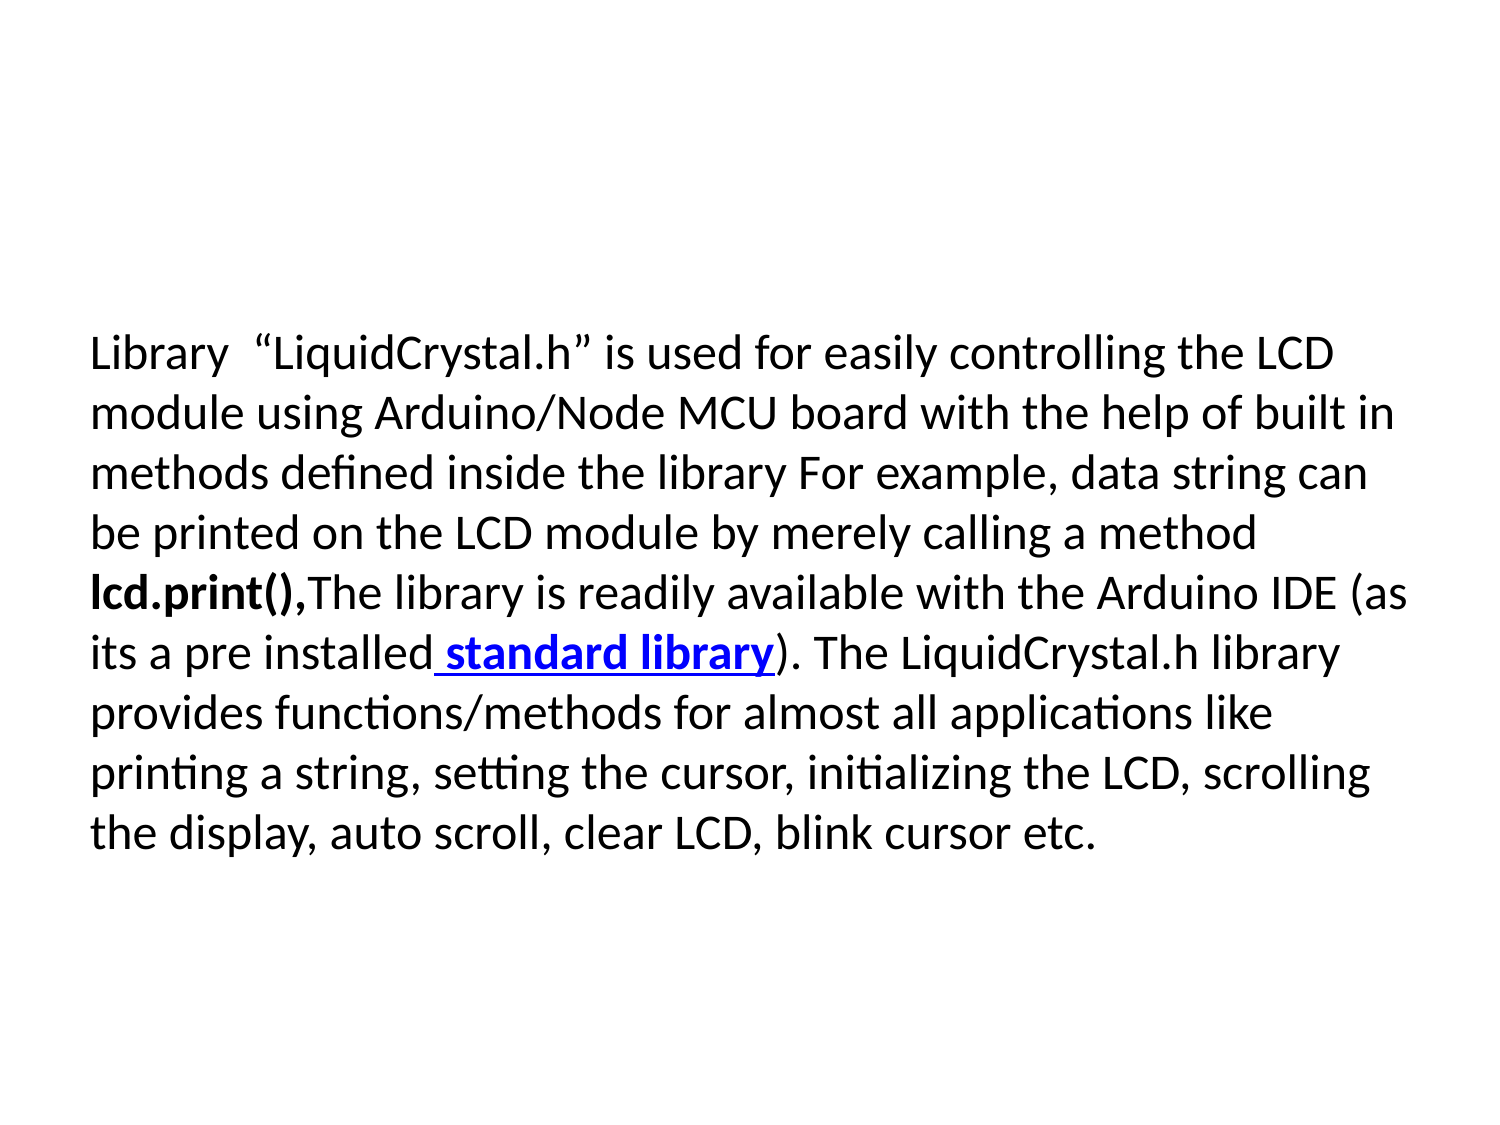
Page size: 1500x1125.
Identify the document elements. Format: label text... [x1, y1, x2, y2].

text_box Library “LiquidCrystal.h” is used for easily controlling the LCD module using Arduino/Node MCU board with the help of built in methods defined inside the library For example, data string can be printed on the LCD module by merely calling a method lcd.print(),The library is readily available with the Arduino IDE (as its a pre installed standard library). The LiquidCrystal.h library provides functions/methods for almost all applications like printing a string, setting the cursor, initializing the LCD, scrolling the display, auto scroll, clear LCD, blink cursor etc. [74, 312, 1438, 868]
